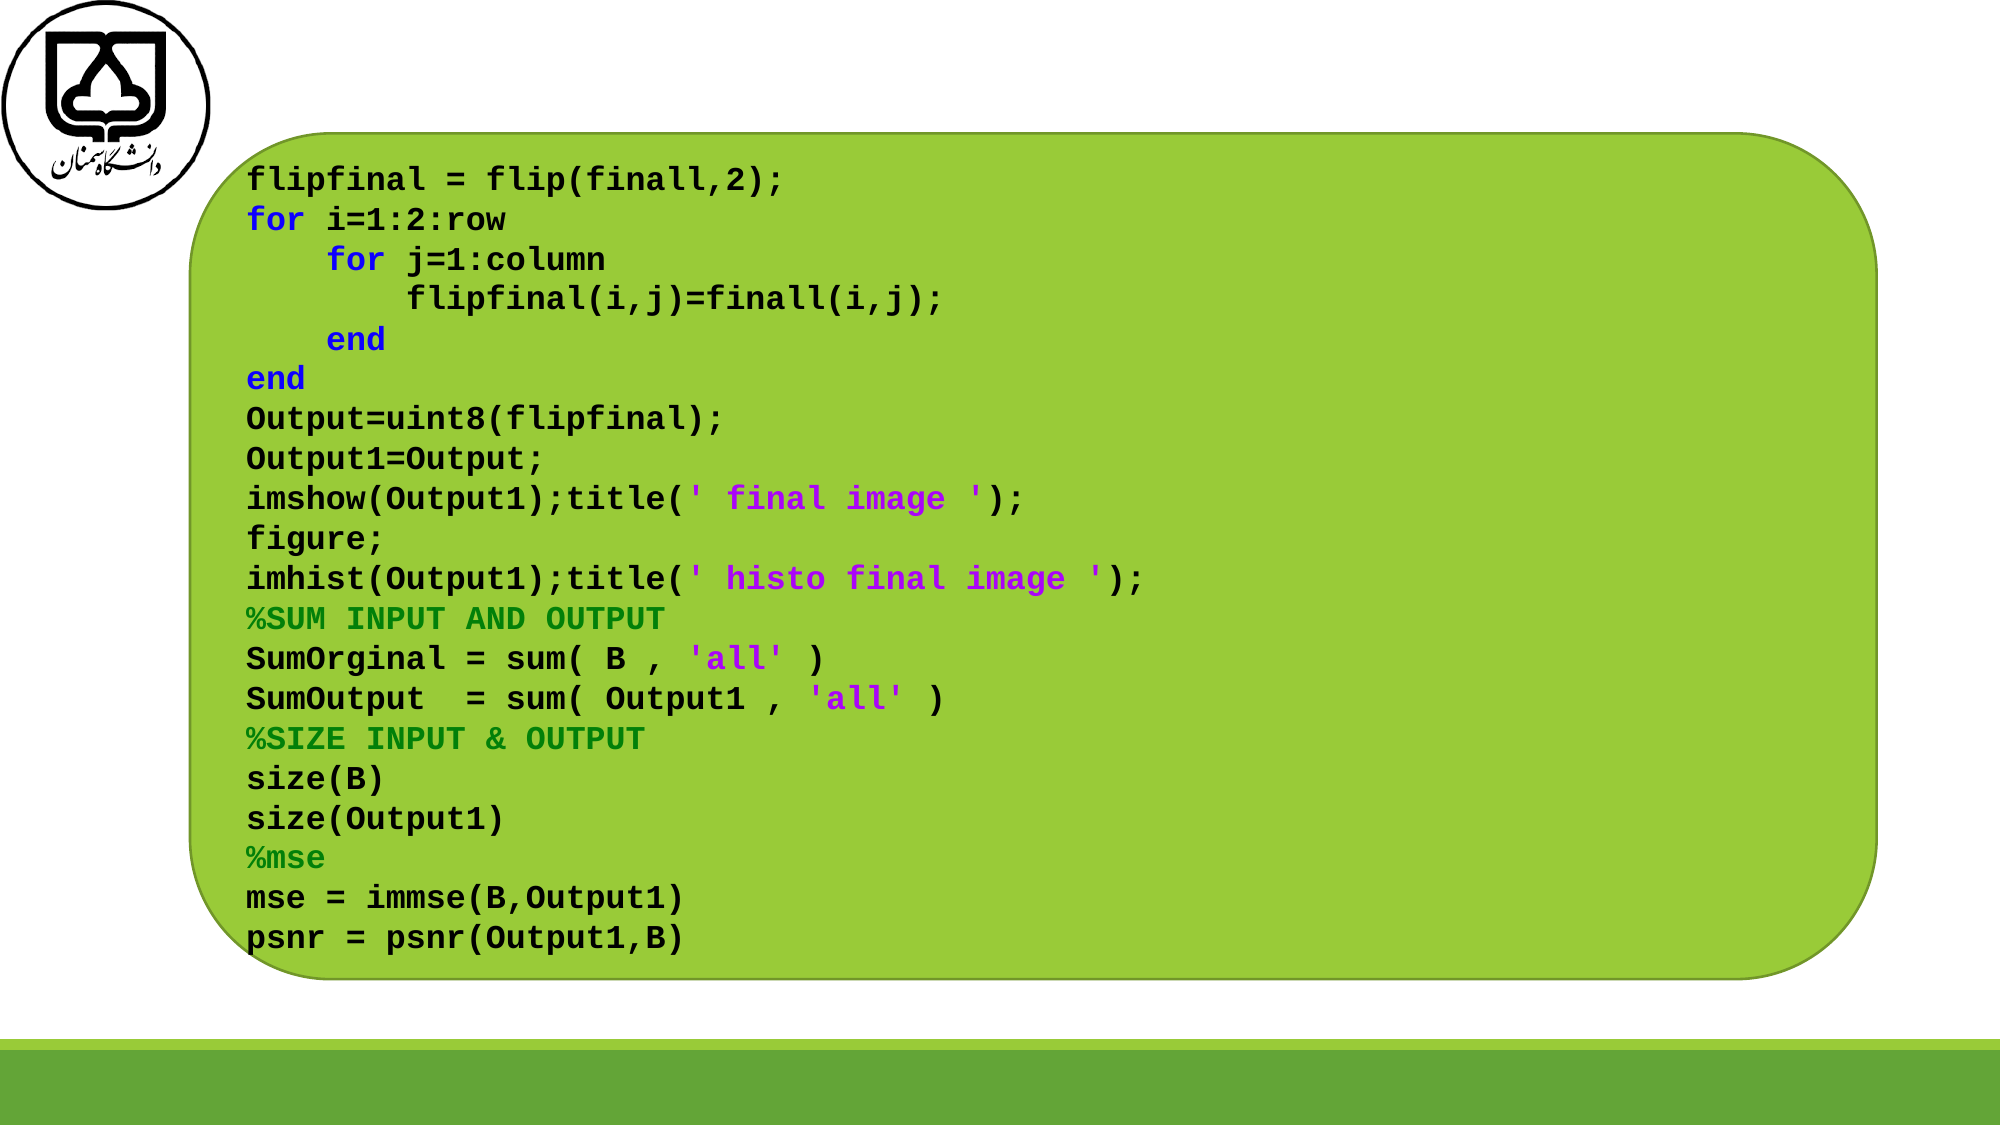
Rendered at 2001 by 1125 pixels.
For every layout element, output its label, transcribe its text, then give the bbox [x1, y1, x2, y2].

text_box flipfinal = flip(finall,2); for i=1:2:row for j=1:column flipfinal(i,j)=finall(i,j); end end Output=uint8(flipfinal); Output1=Output; imshow(Output1);title(' final image '); figure; imhist(Output1);title(' histo final image '); %SUM INPUT AND OUTPUT SumOrginal = sum( B , 'all' ) SumOutput = sum( Output1 , 'all' ) %SIZE INPUT & OUTPUT size(B) size(Output1) %mse mse = immse(B,Output1) psnr = psnr(Output1,B) [188, 132, 1878, 981]
picture [0, 0, 211, 211]
